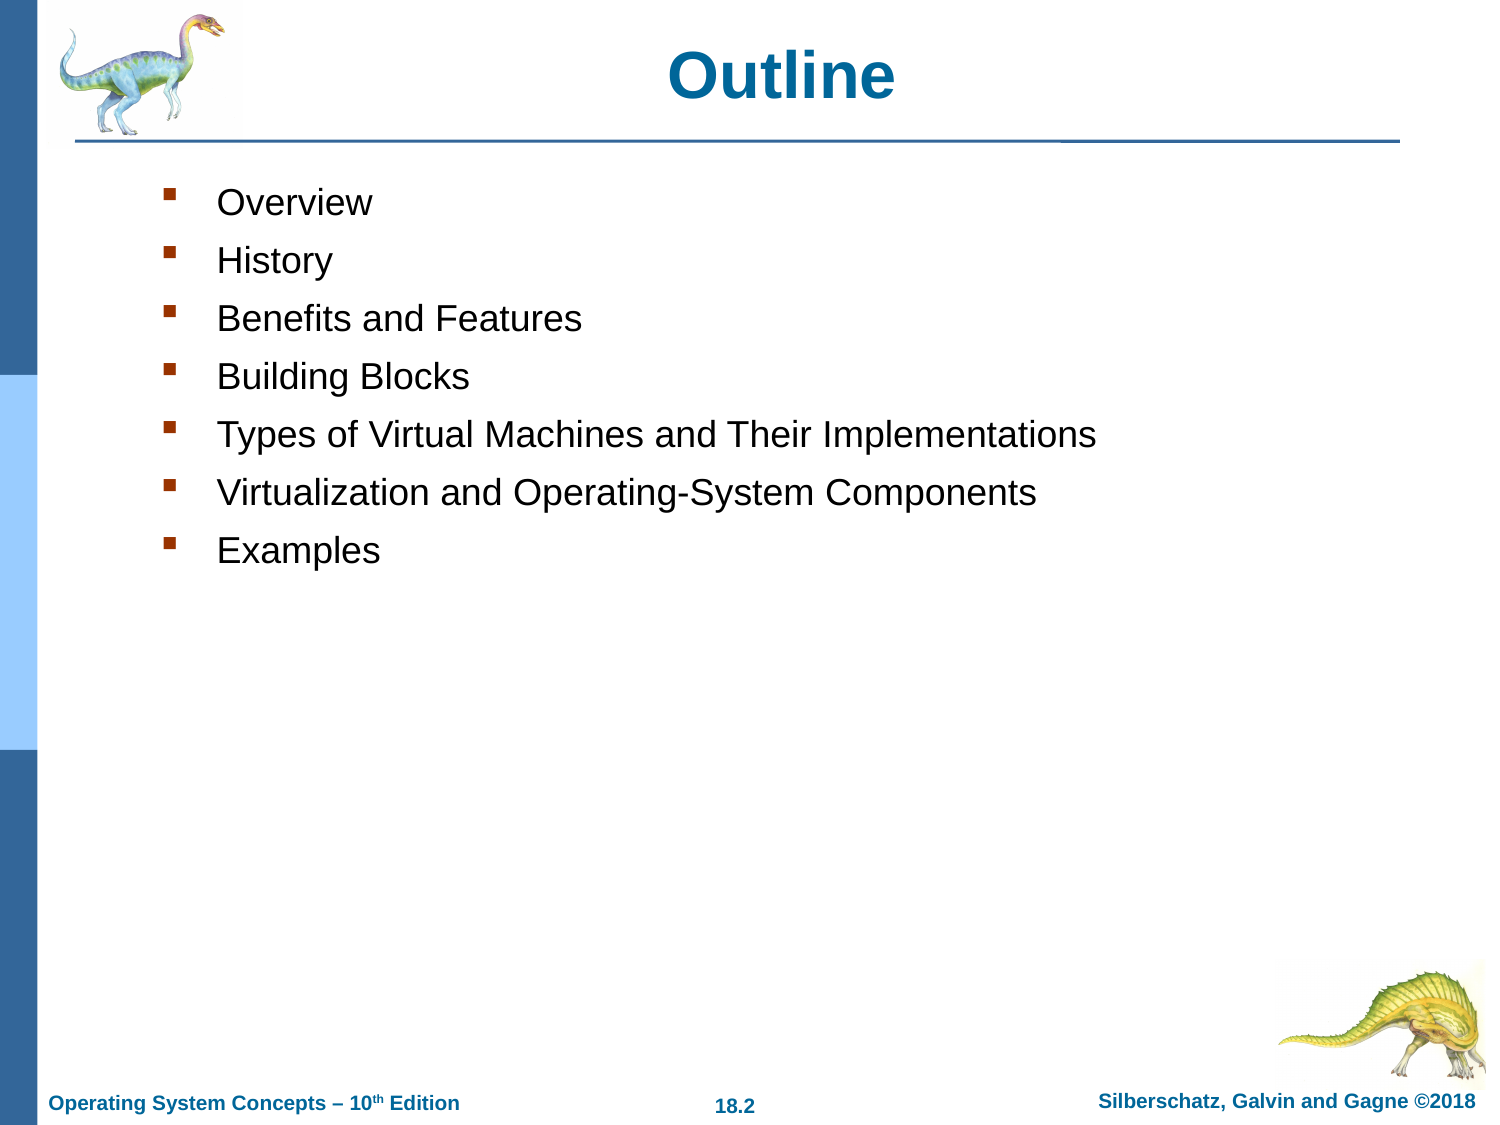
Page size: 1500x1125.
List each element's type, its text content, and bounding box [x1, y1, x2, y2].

list Overview History Benefits and Features Building Blocks Types of Virtual Machines and Their Implementations Virtualization and Operating-System Components Examples [145, 170, 1352, 901]
title Outline [152, 24, 1413, 120]
picture [46, 0, 243, 149]
picture [1275, 959, 1486, 1090]
